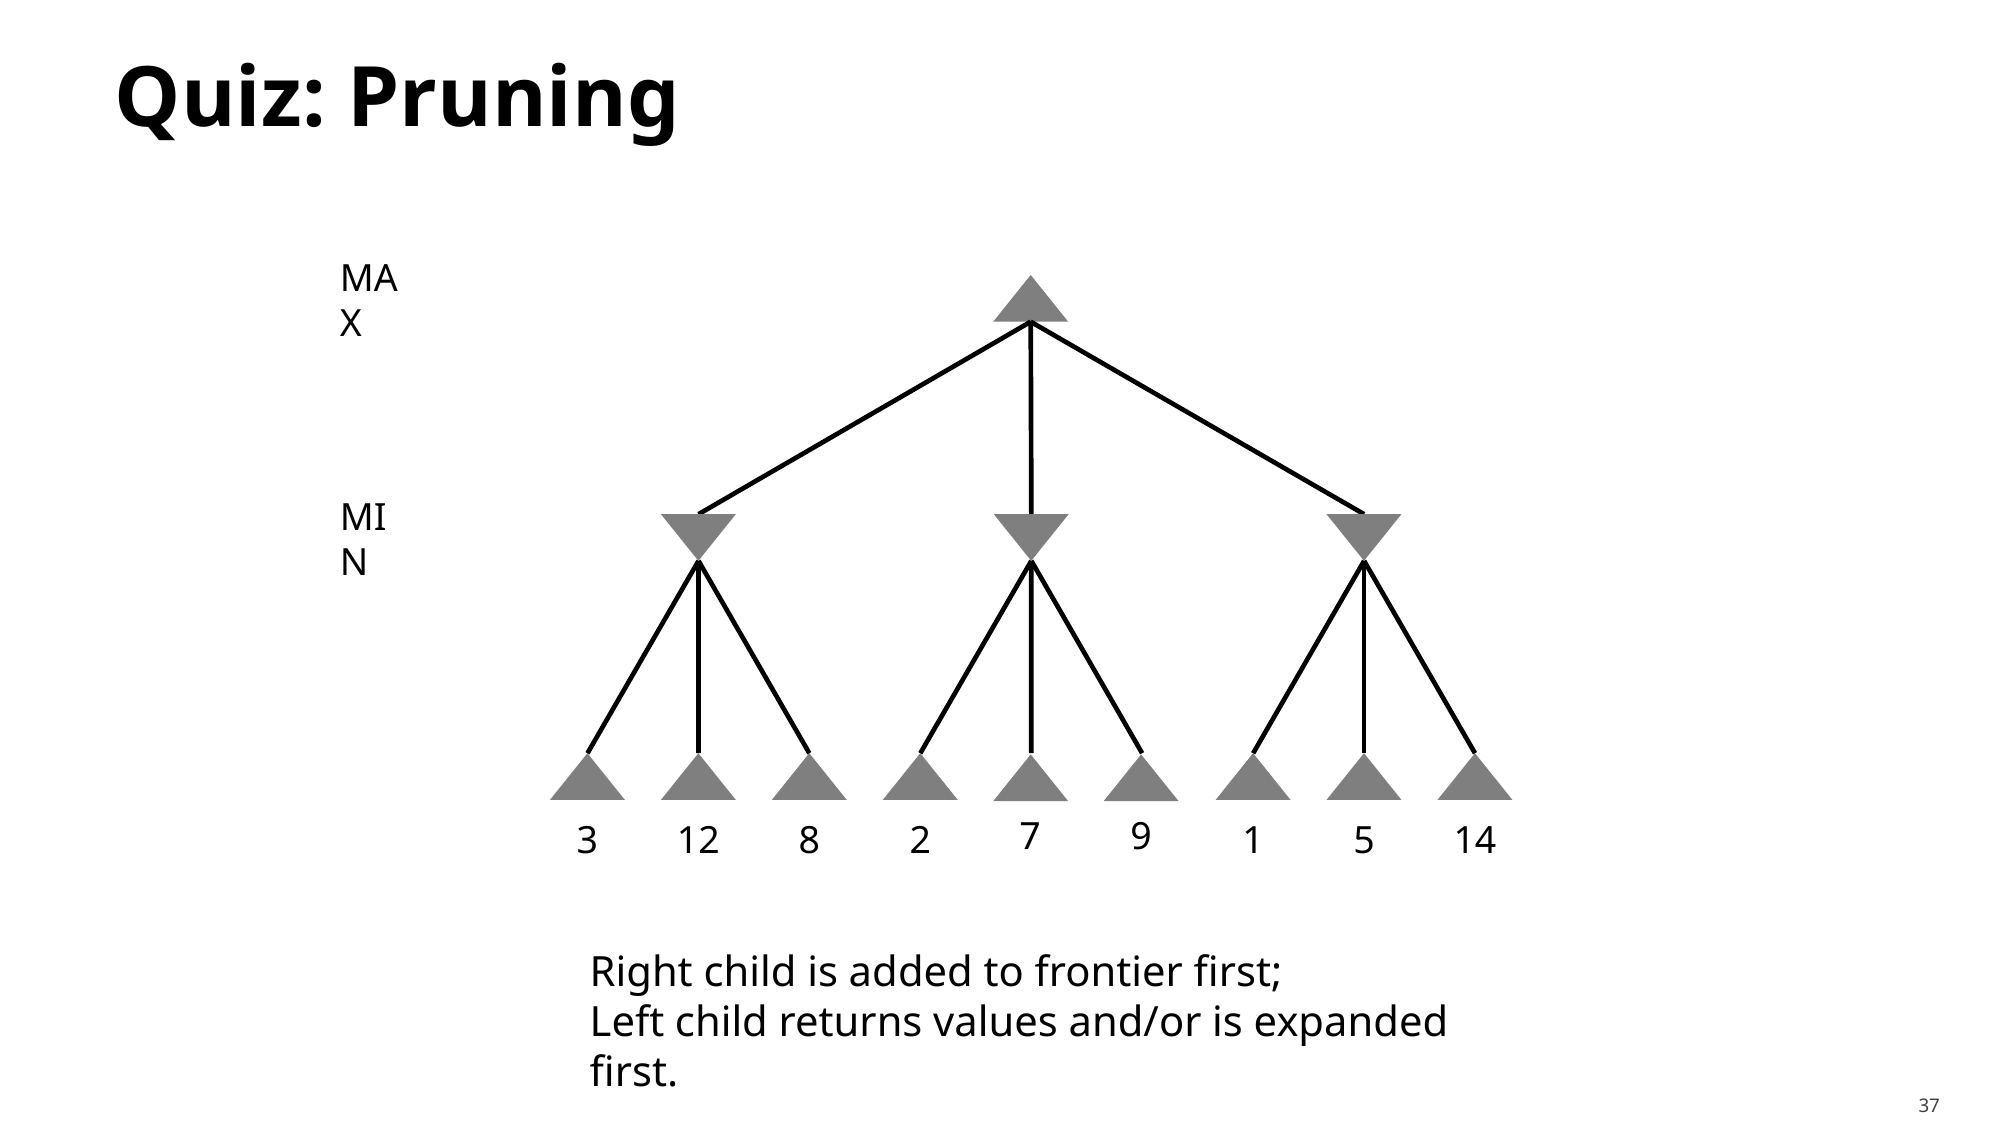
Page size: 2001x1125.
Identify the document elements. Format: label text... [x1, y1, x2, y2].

text_box [994, 274, 1067, 320]
text_box 14 [1437, 800, 1513, 877]
slide_number 37 [1794, 1080, 1955, 1125]
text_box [1363, 560, 1476, 754]
text_box Max [324, 246, 424, 352]
text_box 12 [660, 800, 736, 877]
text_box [698, 560, 810, 754]
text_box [587, 560, 696, 754]
text_box [549, 758, 625, 800]
text_box 8 [771, 800, 847, 877]
title Quiz: Pruning [99, 12, 1900, 175]
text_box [1252, 560, 1362, 754]
text_box [882, 758, 958, 800]
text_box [1030, 321, 1365, 515]
text_box 9 [1103, 796, 1179, 873]
text_box Right child is added to frontier first; Left child returns values and/or is expanded first. [574, 937, 1470, 1103]
text_box 1 [1215, 800, 1291, 877]
text_box [1326, 763, 1402, 800]
text_box [660, 763, 736, 800]
text_box Min [324, 485, 417, 591]
text_box 3 [549, 800, 625, 877]
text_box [919, 560, 1029, 754]
text_box [997, 763, 1065, 796]
text_box [660, 514, 728, 559]
text_box 7 [992, 796, 1068, 873]
text_box 5 [1326, 800, 1402, 877]
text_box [698, 321, 1028, 515]
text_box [1030, 560, 1143, 754]
text_box [1215, 758, 1291, 800]
text_box 2 [882, 800, 958, 877]
text_box [771, 756, 847, 800]
text_box [1001, 524, 1061, 559]
text_box [1437, 756, 1513, 800]
text_box [1334, 514, 1402, 559]
text_box [1107, 759, 1175, 796]
